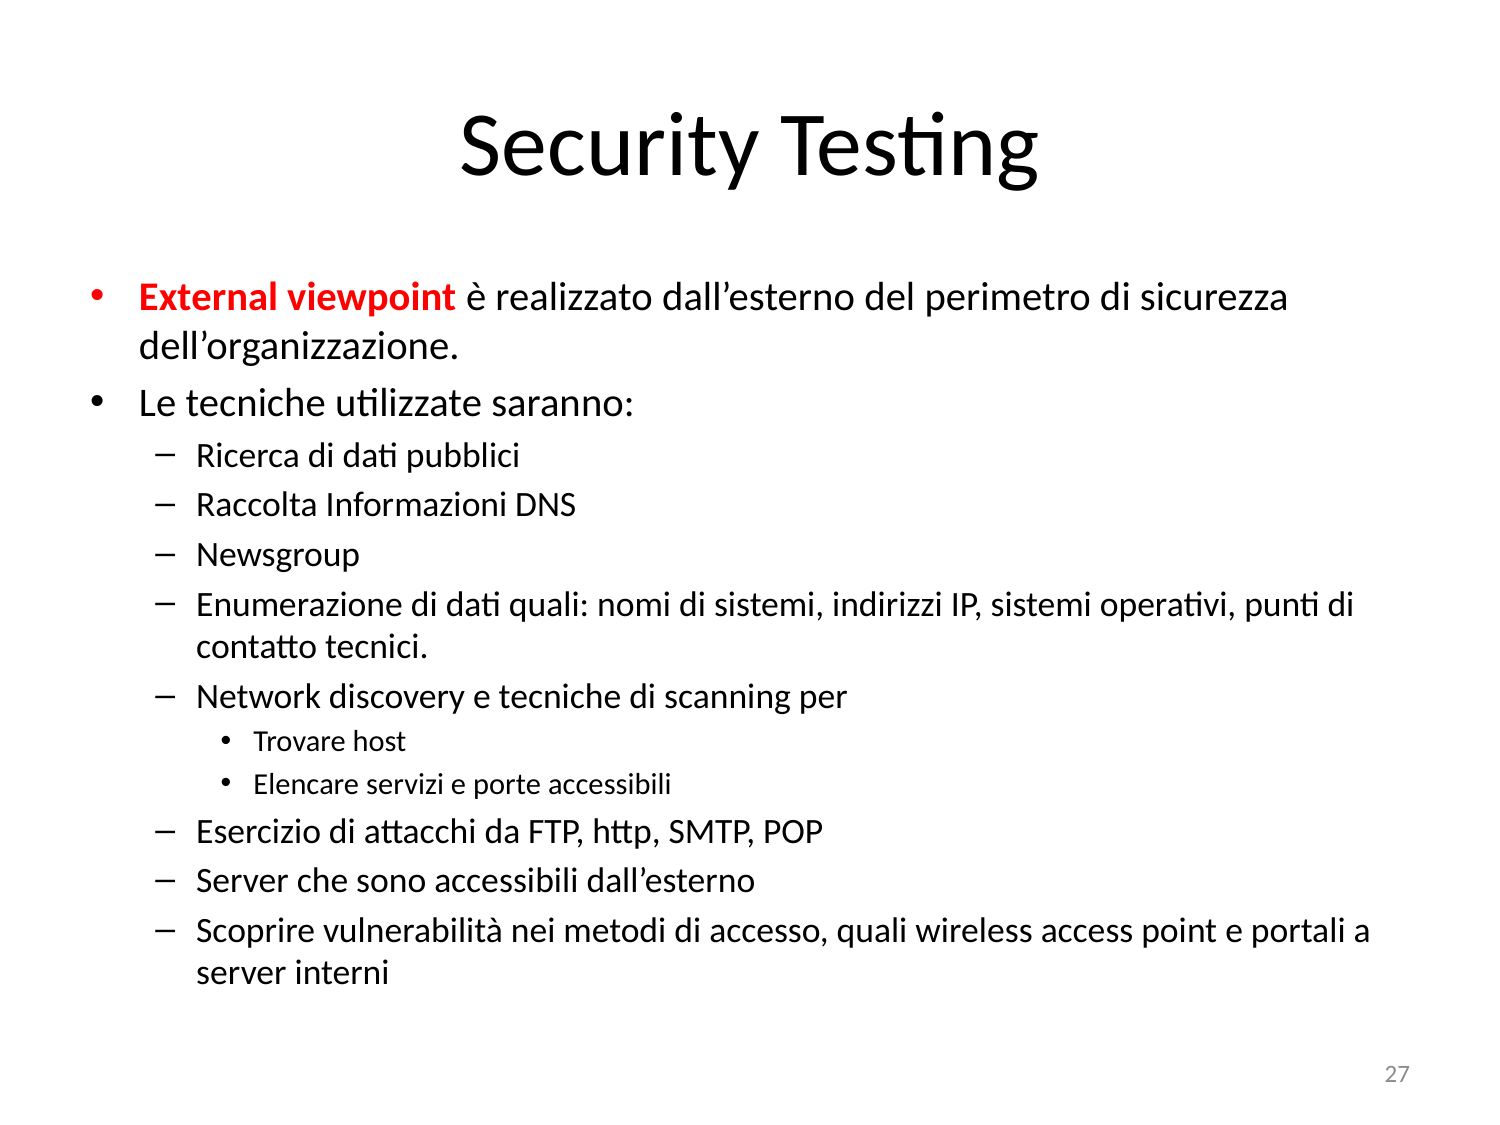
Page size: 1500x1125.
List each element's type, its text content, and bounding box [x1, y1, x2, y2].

title Security Testing [75, 45, 1425, 233]
slide_number 27 [1074, 1042, 1425, 1103]
list External viewpoint è realizzato dall’esterno del perimetro di sicurezza dell’organizzazione. Le tecniche utilizzate saranno: Ricerca di dati pubblici Raccolta Informazioni DNS Newsgroup Enumerazione di dati quali: nomi di sistemi, indirizzi IP, sistemi operativi, punti di contatto tecnici. Network discovery e tecniche di scanning per Trovare host Elencare servizi e porte accessibili Esercizio di attacchi da FTP, http, SMTP, POP Server che sono accessibili dall’esterno Scoprire vulnerabilità nei metodi di accesso, quali wireless access point e portali a server interni [75, 262, 1425, 1005]
